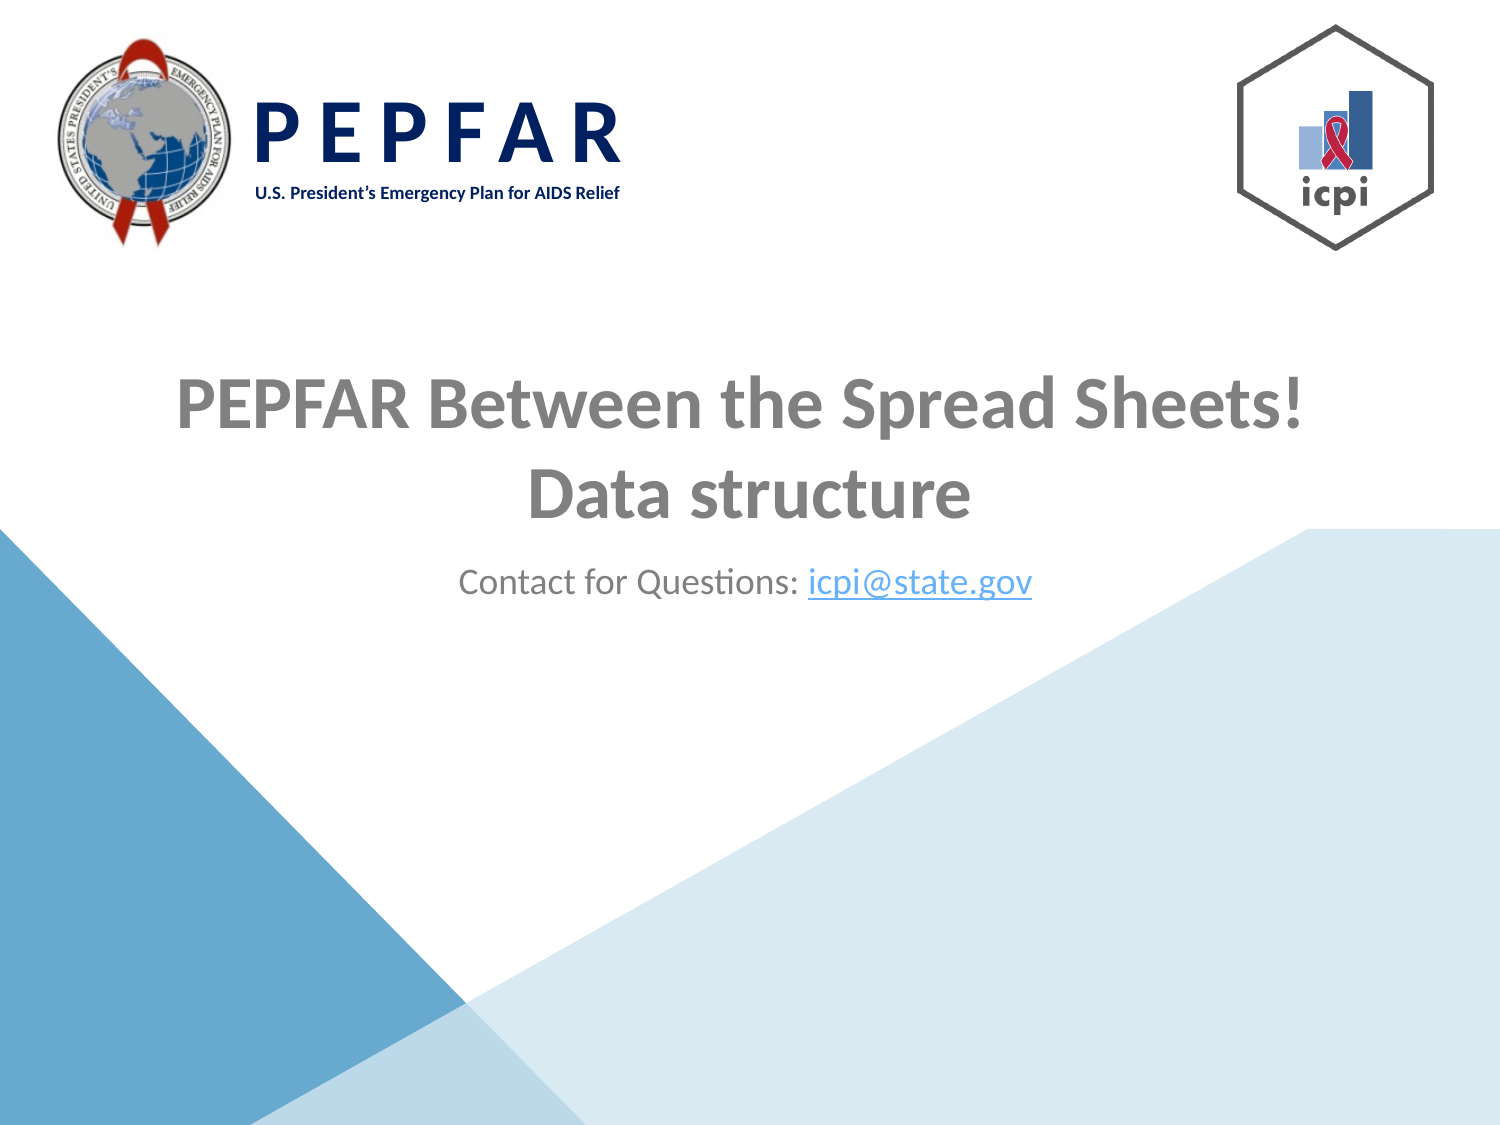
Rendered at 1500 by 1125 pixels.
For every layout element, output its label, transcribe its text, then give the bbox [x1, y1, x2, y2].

picture [7, 8, 275, 277]
list Contact for Questions: icpi@state.gov [0, 549, 1500, 788]
picture [269, 112, 275, 132]
picture [1237, 24, 1434, 251]
title PEPFAR Between the Spread Sheets! Data structure [0, 337, 1500, 535]
